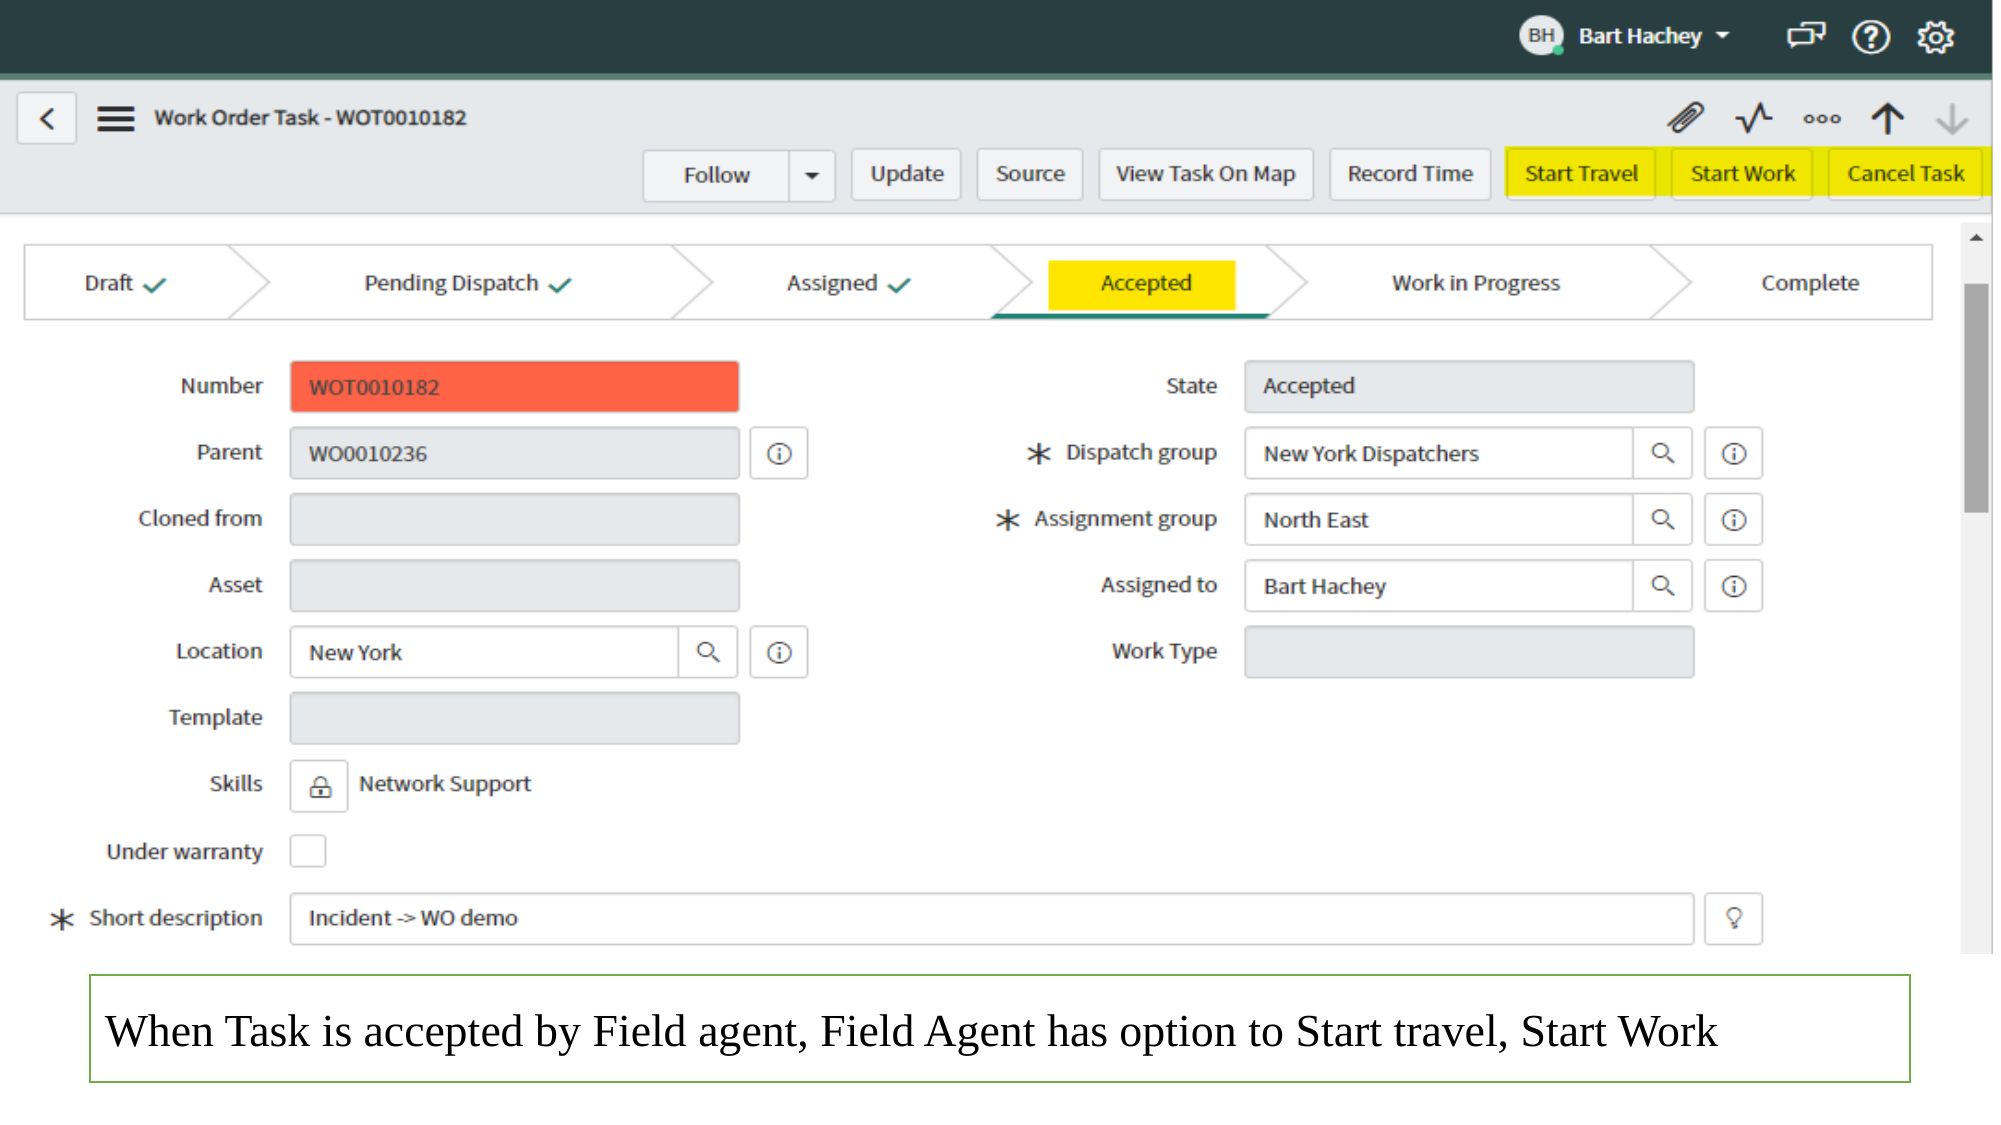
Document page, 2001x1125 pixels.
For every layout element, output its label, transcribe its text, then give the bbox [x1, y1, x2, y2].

text_box When Task is accepted by Field agent, Field Agent has option to Start travel, Start Work [89, 975, 1910, 1082]
picture [0, 0, 2000, 955]
